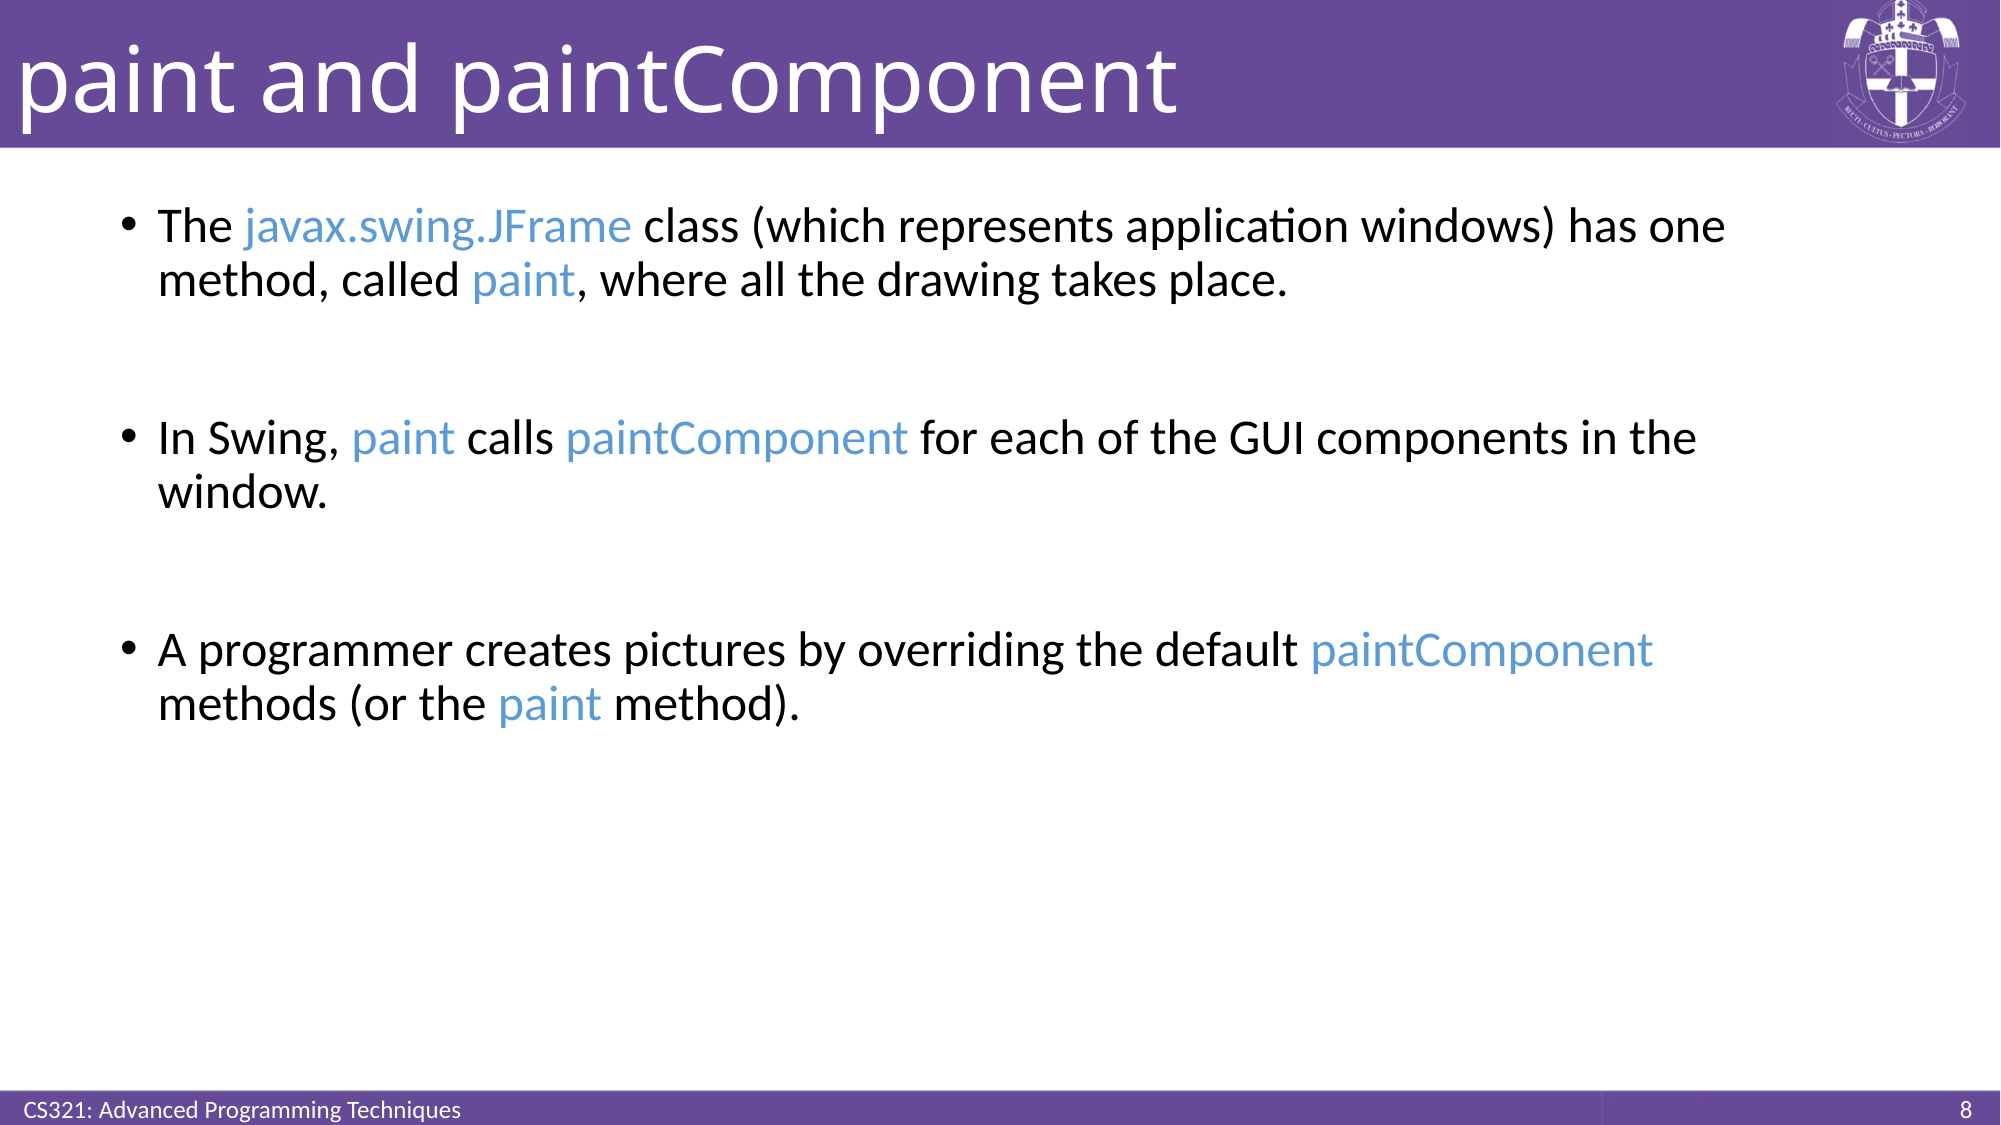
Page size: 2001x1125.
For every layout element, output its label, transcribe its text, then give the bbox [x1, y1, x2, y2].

list The javax.swing.JFrame class (which represents application windows) has one method, called paint, where all the drawing takes place. In Swing, paint calls paintComponent for each of the GUI components in the window. A programmer creates pictures by overriding the default paintComponent methods (or the paint method). [105, 191, 1831, 1017]
picture [0, 0, 2001, 1125]
footer CS321: Advanced Programming Techniques [8, 1078, 499, 1125]
slide_number 8 [1862, 1078, 1994, 1125]
title paint and paintComponent [0, 0, 1725, 192]
